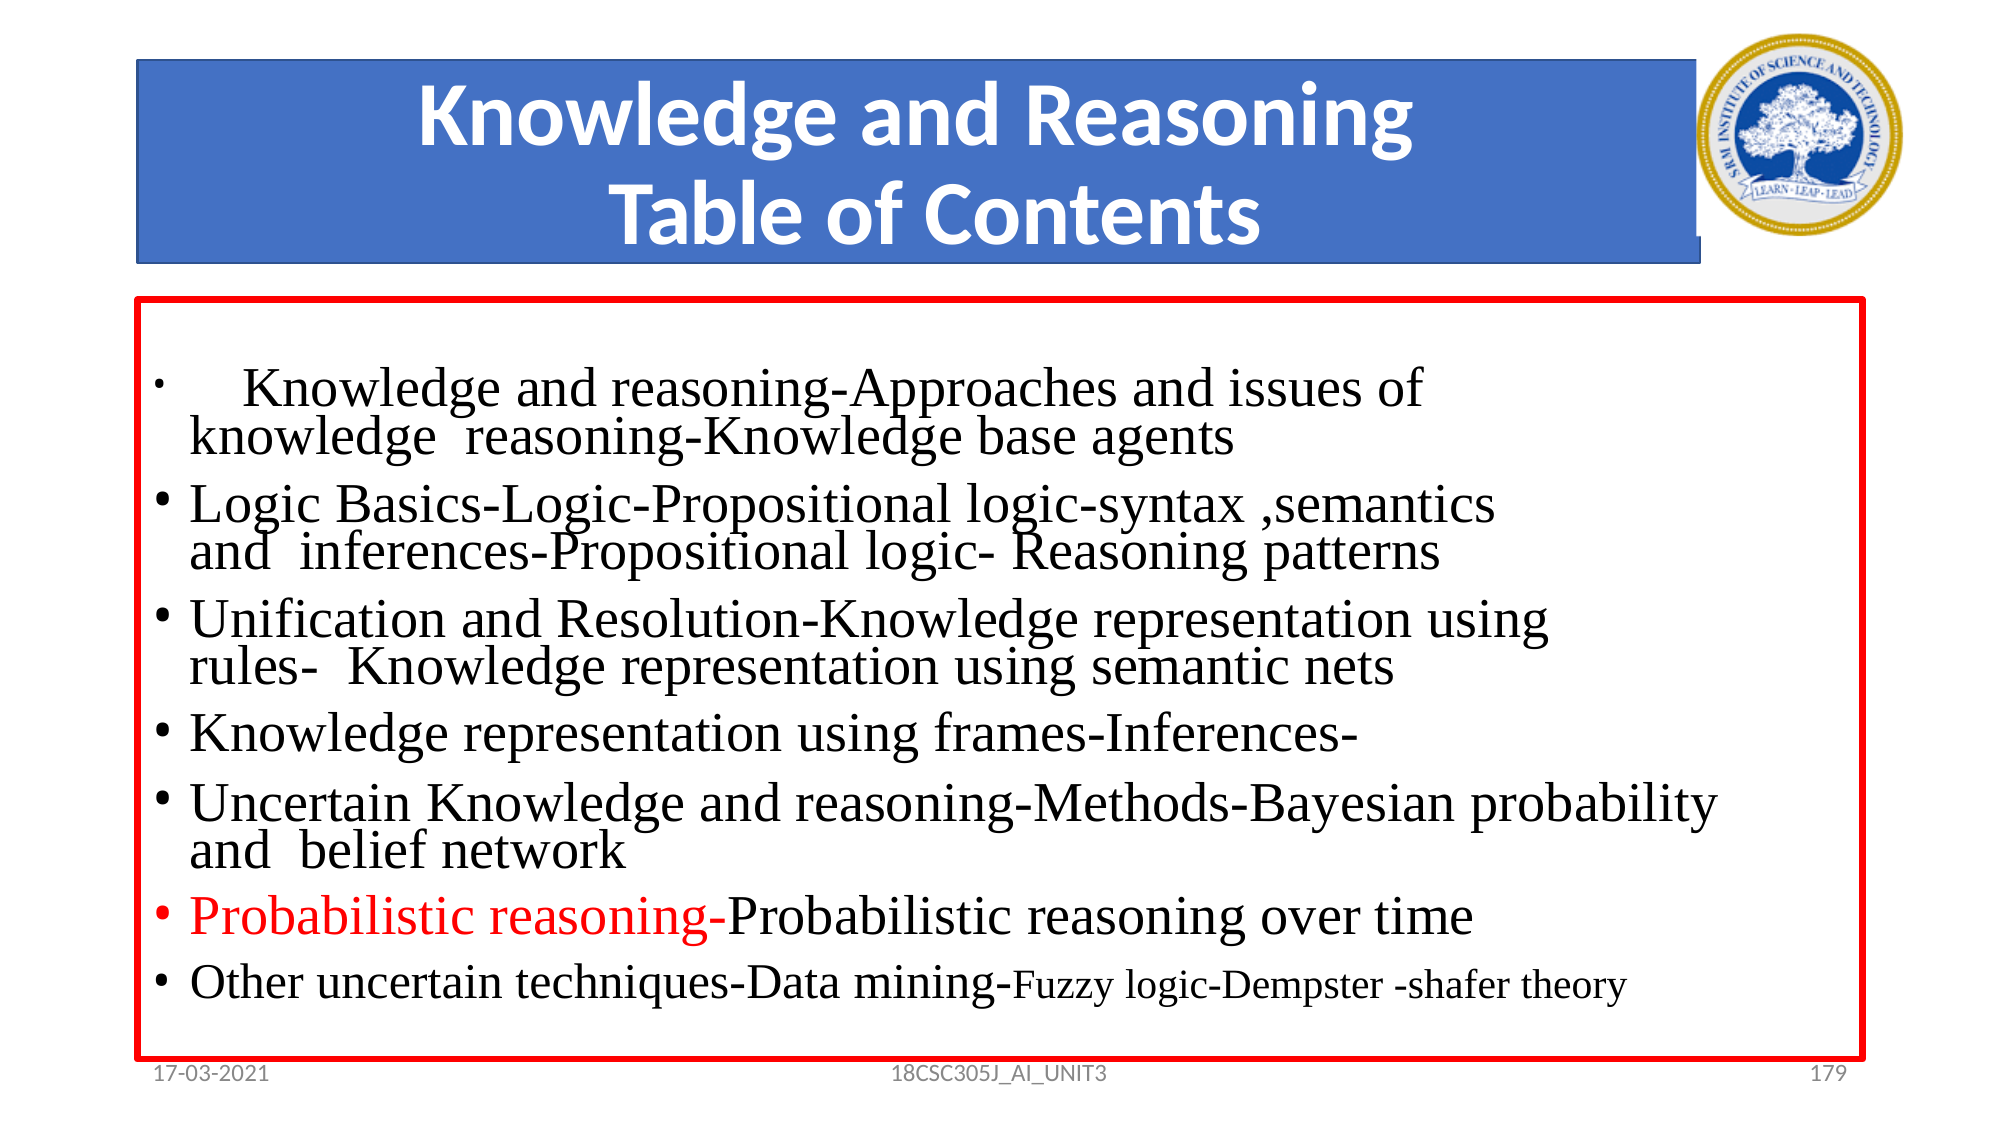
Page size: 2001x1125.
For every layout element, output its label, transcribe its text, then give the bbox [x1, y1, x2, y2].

title Knowledge and Reasoning Table of Contents [137, 60, 1700, 264]
text_box 17-03-2021 [150, 1060, 273, 1087]
text_box [137, 299, 1863, 1060]
footer 18CSC305J_AI_UNIT3 [888, 1060, 1112, 1125]
text_box Knowledge and reasoning-Approaches and issues of knowledge reasoning-Knowledge base agents Logic Basics-Logic-Propositional logic-syntax ,semantics and inferences-Propositional logic- Reasoning patterns Unification and Resolution-Knowledge representation using rules- Knowledge representation using semantic nets Knowledge representation using frames-Inferences- Uncertain Knowledge and reasoning-Methods-Bayesian probability and belief network Probabilistic reasoning-Probabilistic reasoning over time Other uncertain techniques-Data mining-Fuzzy logic-Dempster -shafer theory [150, 346, 1813, 1009]
picture [1694, 32, 1905, 238]
slide_number 179 [1803, 1060, 1854, 1125]
